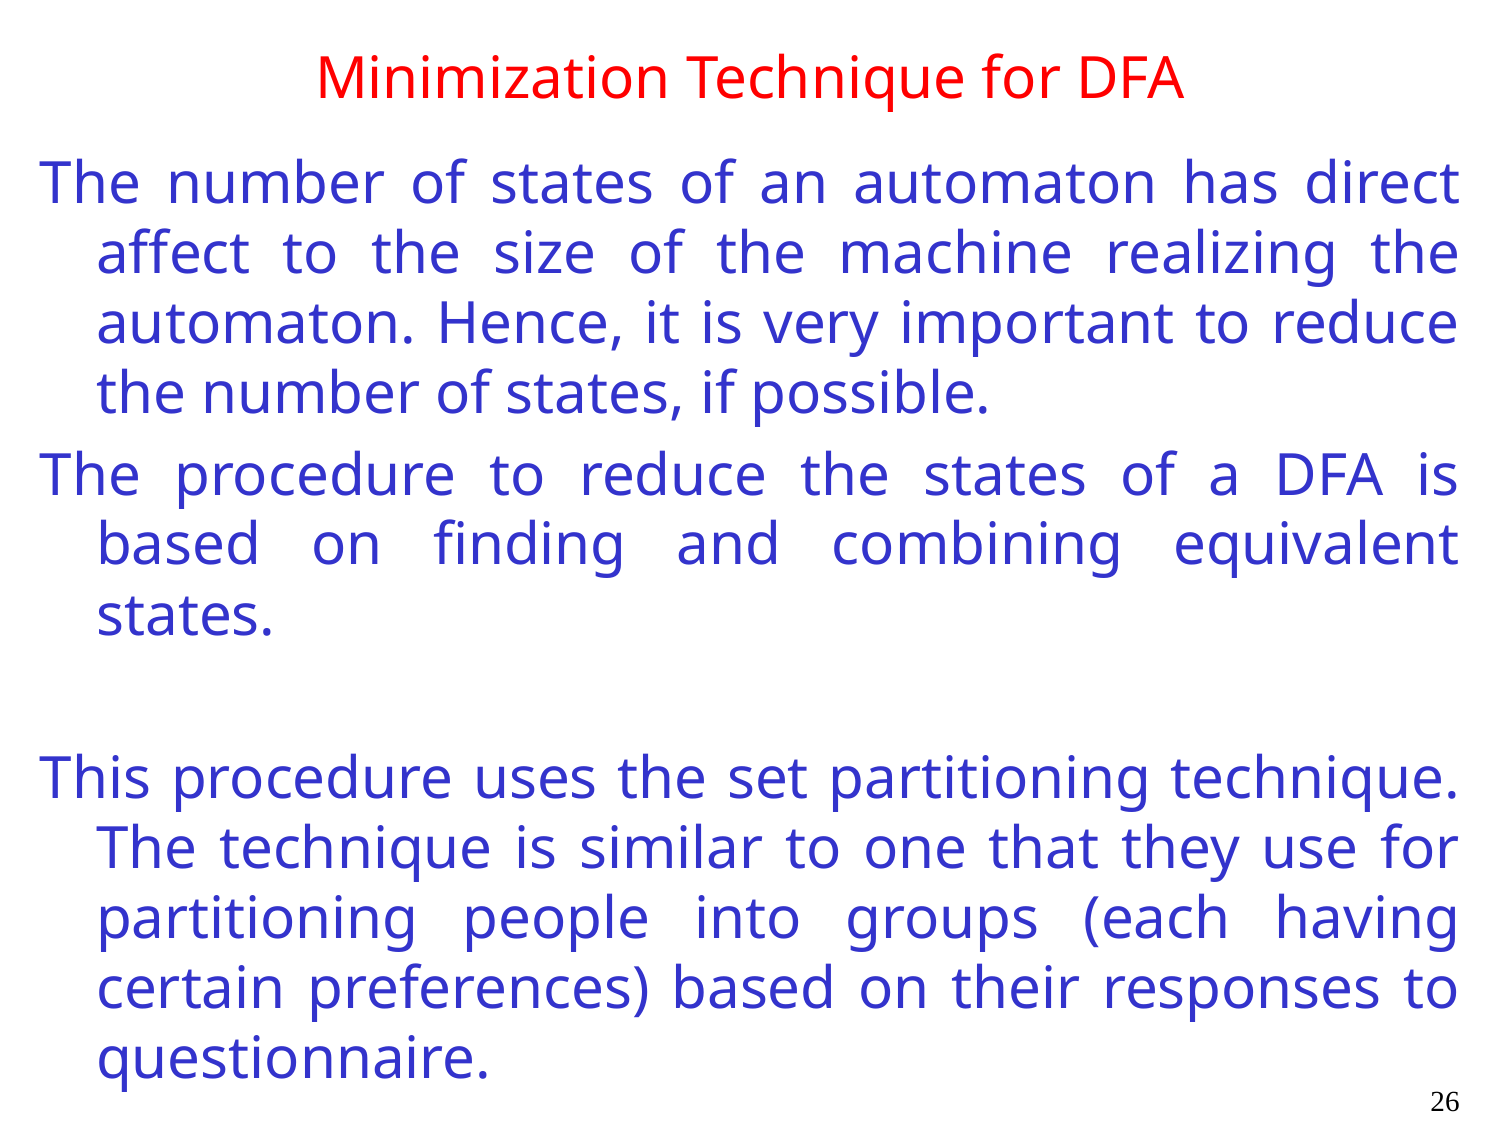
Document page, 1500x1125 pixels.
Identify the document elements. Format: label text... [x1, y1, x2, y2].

list The number of states of an automaton has direct affect to the size of the machine realizing the automaton. Hence, it is very important to reduce the number of states, if possible. The procedure to reduce the states of a DFA is based on finding and combining equivalent states. This procedure uses the set partitioning technique. The technique is similar to one that they use for partitioning people into groups (each having certain preferences) based on their responses to questionnaire. [24, 137, 1475, 1038]
title Minimization Technique for DFA [24, 24, 1475, 125]
slide_number 26 [1162, 1074, 1475, 1125]
